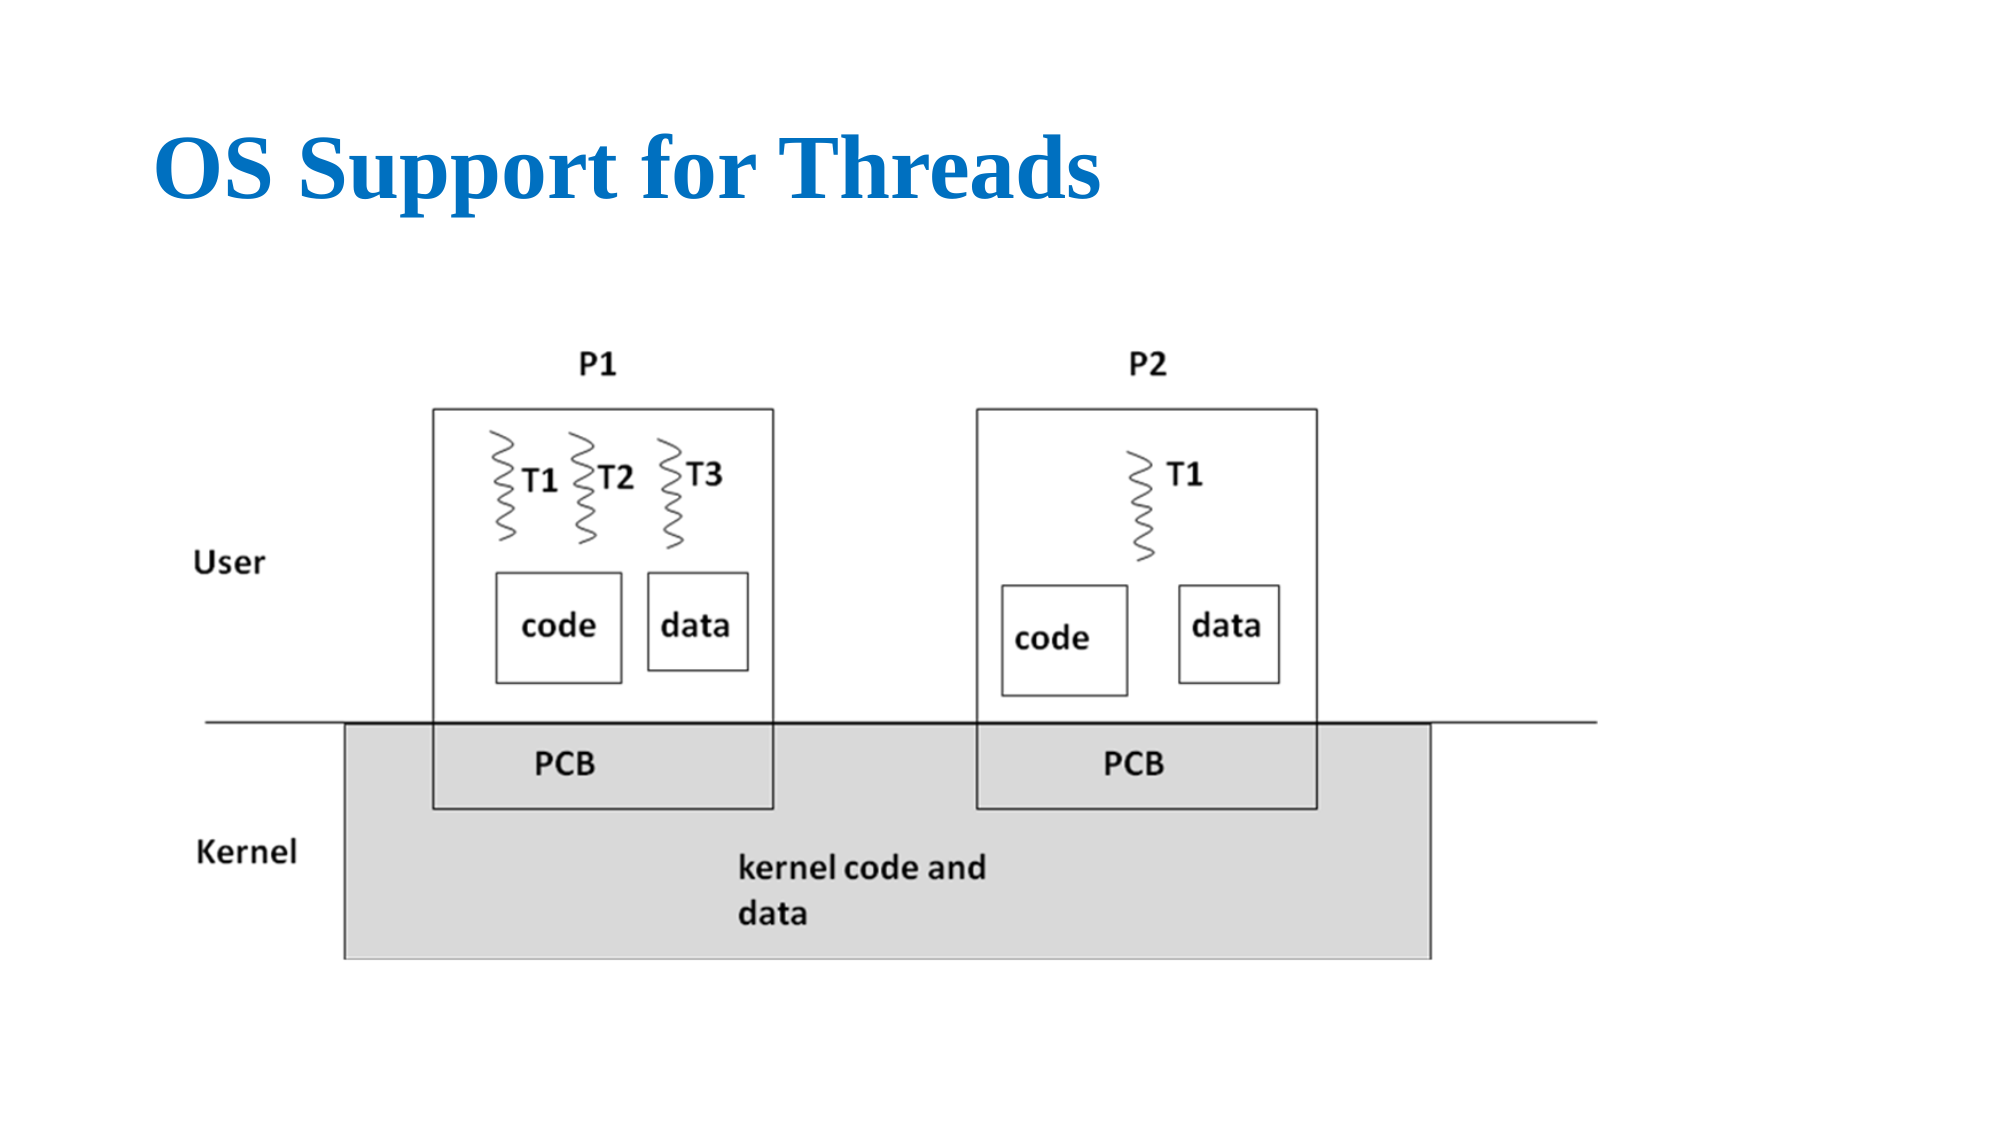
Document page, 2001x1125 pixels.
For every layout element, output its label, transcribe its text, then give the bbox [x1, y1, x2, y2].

title OS Support for Threads [137, 59, 1863, 278]
picture [169, 326, 1598, 962]
